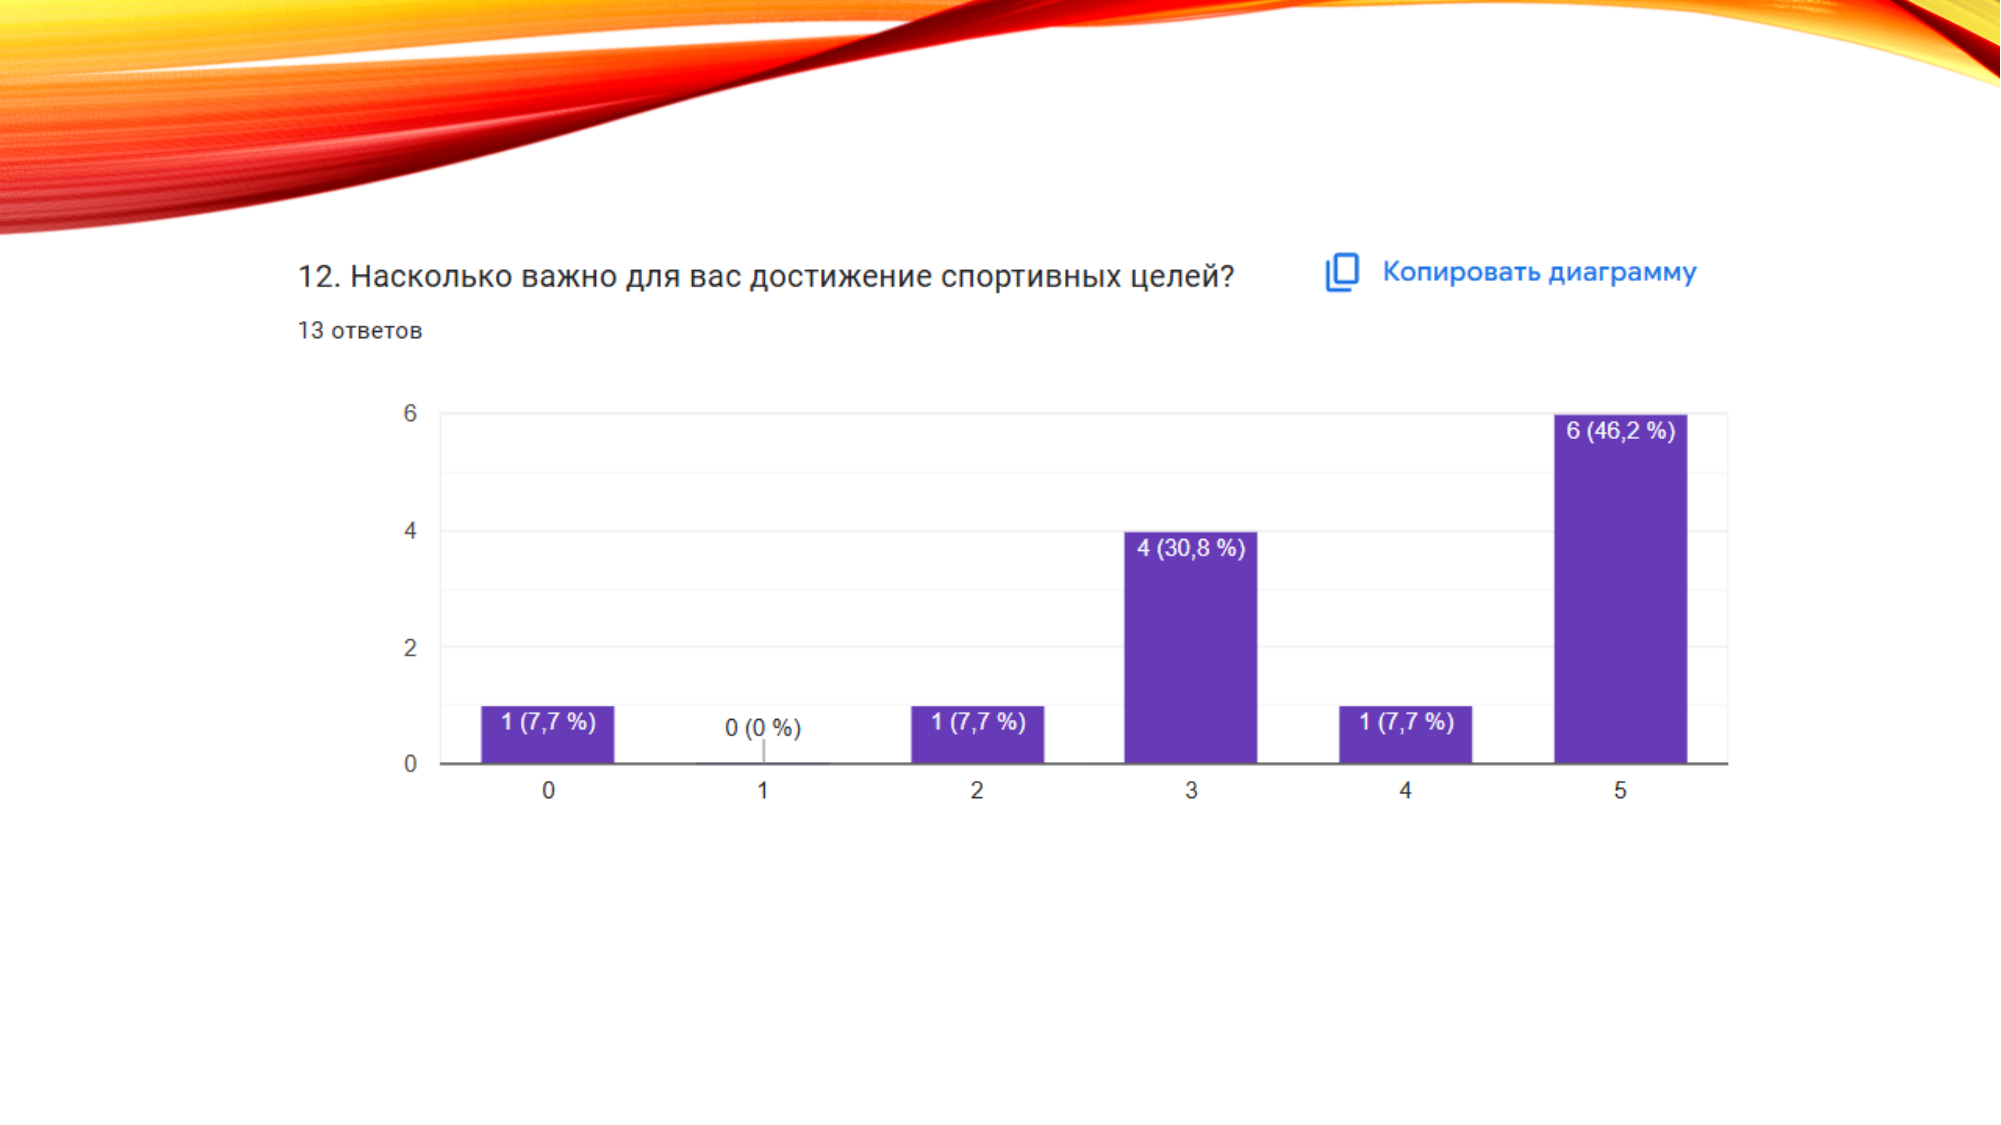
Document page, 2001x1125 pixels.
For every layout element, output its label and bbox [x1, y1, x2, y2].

list [262, 223, 1738, 902]
picture [0, 0, 2000, 237]
